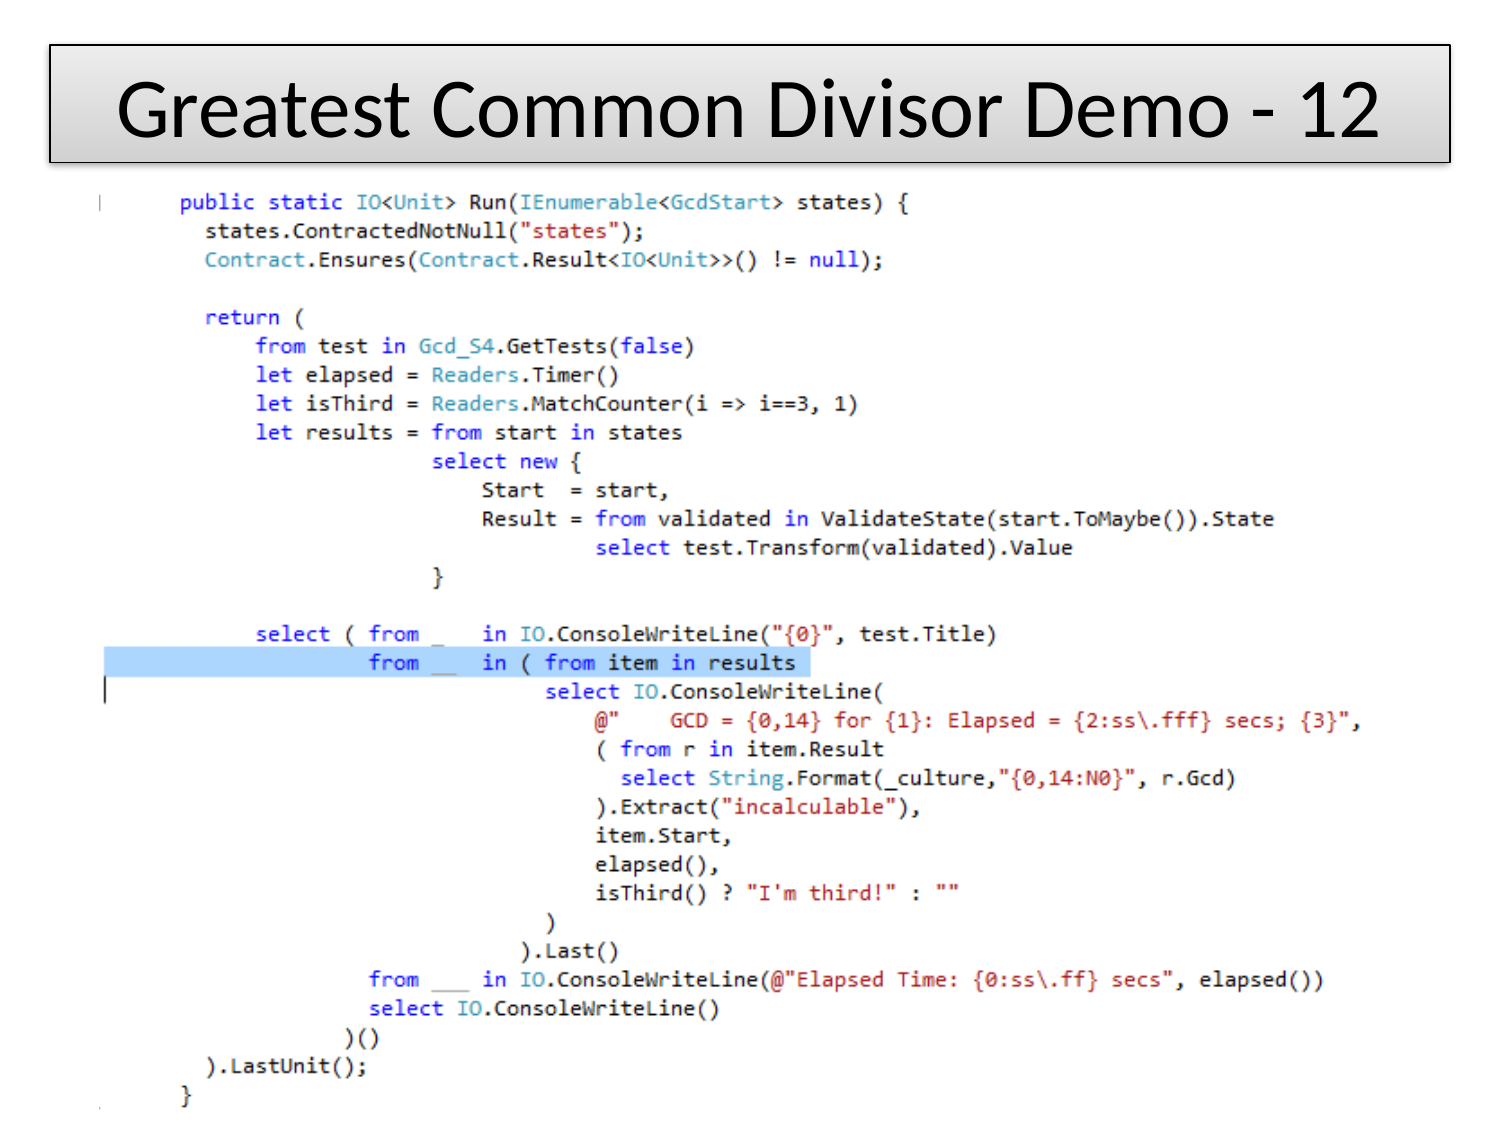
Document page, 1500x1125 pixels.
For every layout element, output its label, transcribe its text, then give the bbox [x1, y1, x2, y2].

title Greatest Common Divisor Demo - 12 [49, 44, 1451, 163]
picture [99, 188, 1384, 1113]
